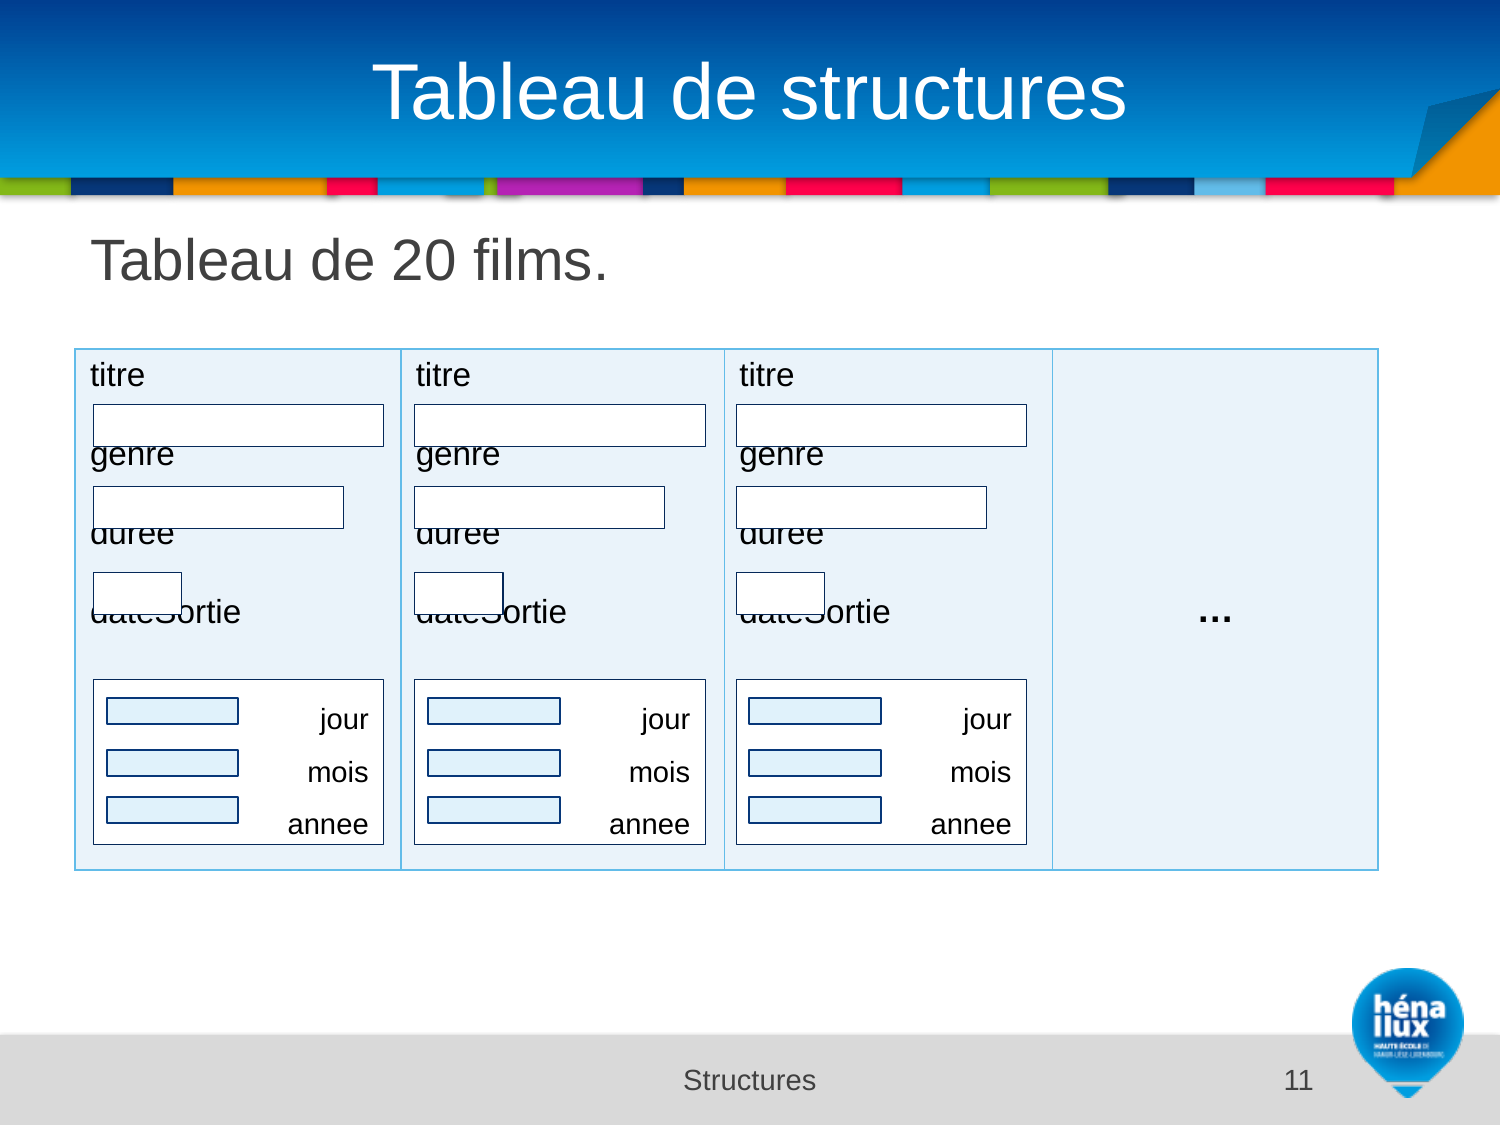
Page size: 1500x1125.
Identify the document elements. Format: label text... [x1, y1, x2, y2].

text_box [413, 571, 505, 617]
footer Structures [383, 1053, 1117, 1111]
title Tableau de structures [75, 10, 1425, 166]
text_box [747, 696, 883, 726]
list Tableau de 20 films. [75, 214, 1425, 1005]
text_box [104, 696, 240, 726]
text_box [734, 402, 1029, 448]
text_box [747, 748, 883, 778]
slide_number 11 [1151, 1053, 1330, 1111]
table_header … [1053, 350, 1377, 869]
text_box [734, 571, 826, 617]
table_header titre genre duree dateSortie [402, 350, 724, 869]
text_box [734, 485, 988, 530]
text_box [104, 748, 240, 778]
text_box [747, 795, 883, 825]
text_box [413, 485, 667, 530]
text_box [426, 748, 562, 778]
table_header titre genre duree dateSortie [725, 350, 1052, 869]
text_box [91, 485, 345, 530]
text_box jour mois annee [413, 677, 707, 846]
text_box [426, 696, 562, 726]
text_box [426, 795, 562, 825]
text_box jour mois annee [91, 677, 386, 846]
text_box jour mois annee [734, 677, 1029, 846]
text_box [413, 402, 707, 448]
picture [1365, 985, 1450, 1067]
picture [1425, 968, 1464, 1018]
text_box [91, 571, 184, 617]
picture [1352, 1029, 1464, 1098]
text_box [104, 795, 240, 825]
table_header titre genre duree dateSortie [76, 350, 400, 869]
text_box [91, 402, 386, 448]
